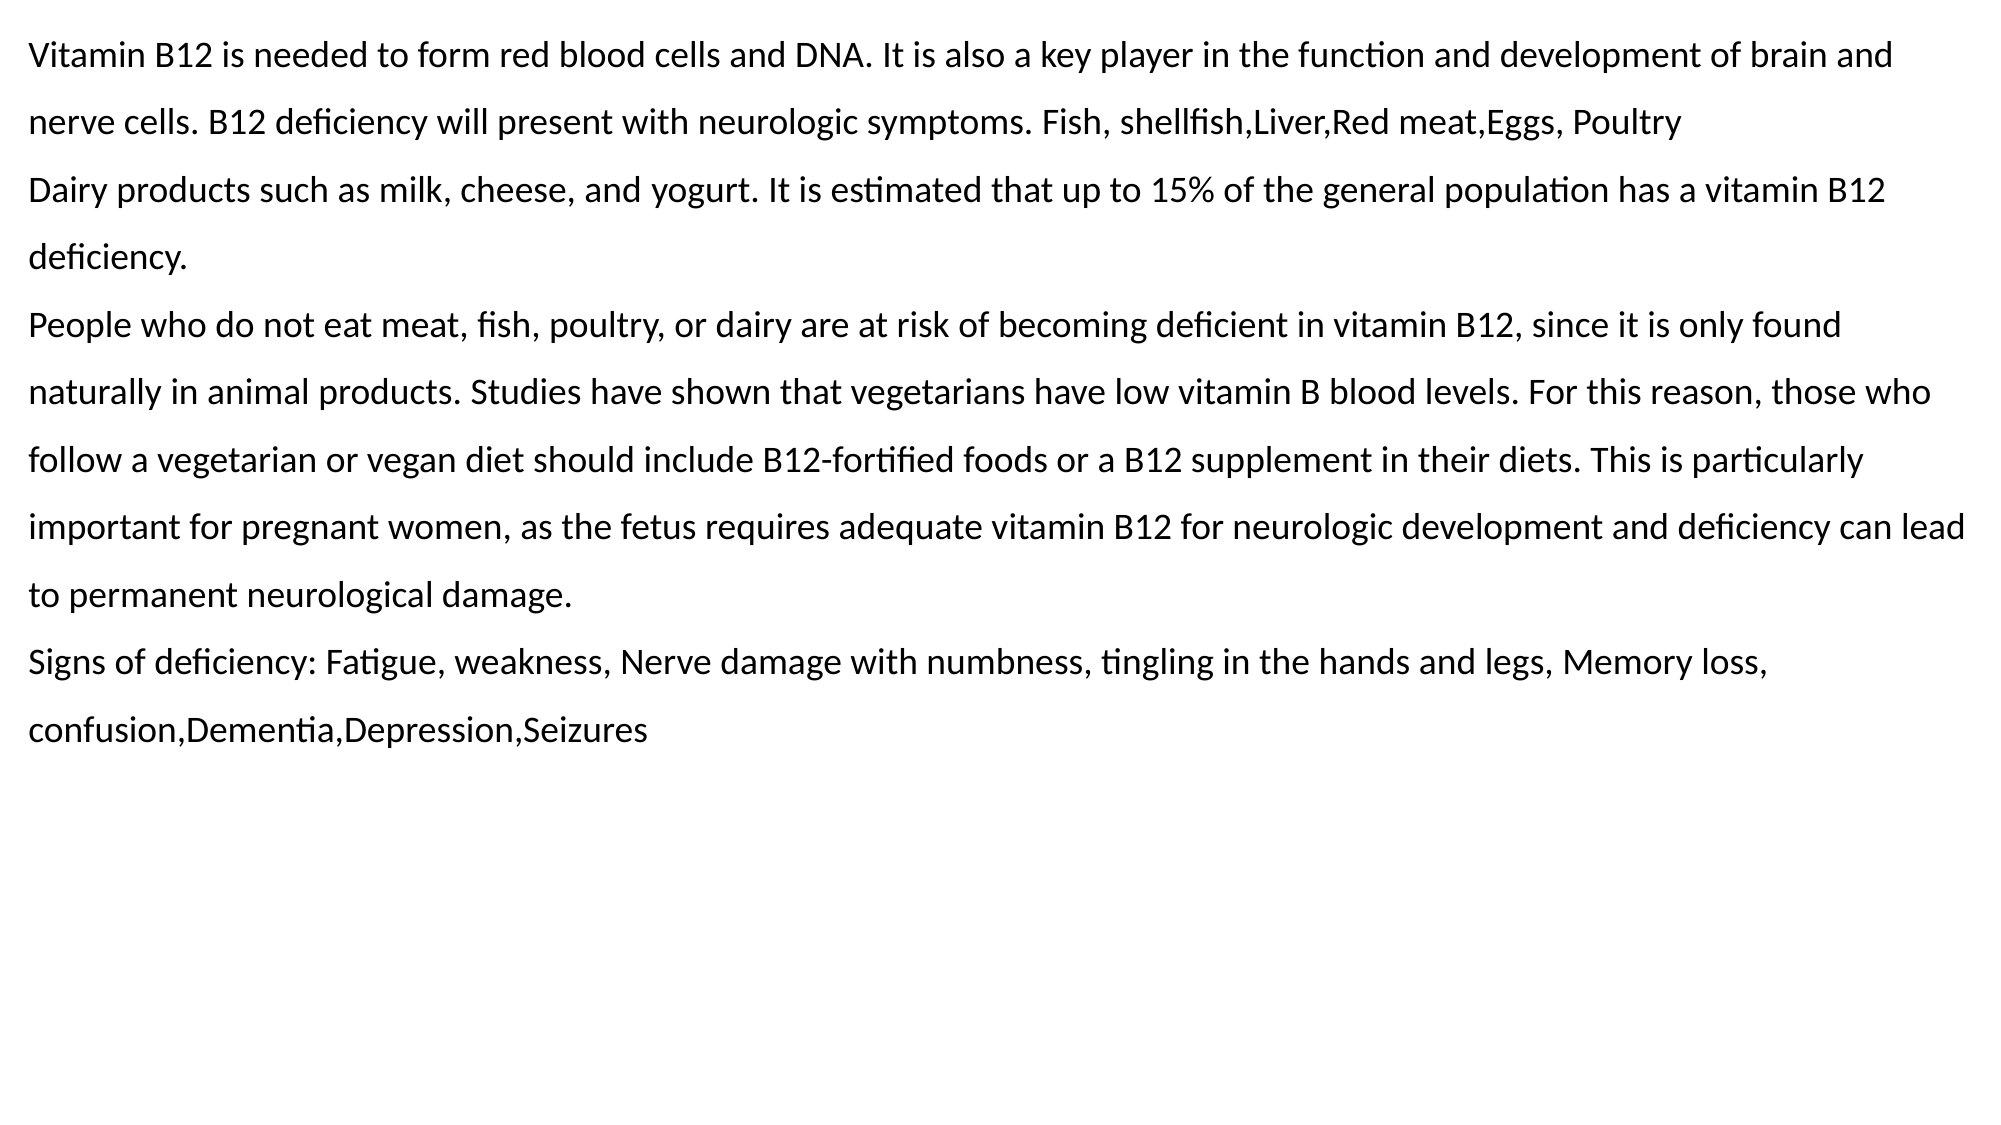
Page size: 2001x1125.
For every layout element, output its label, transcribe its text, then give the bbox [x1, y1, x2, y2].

text_box Vitamin B12 is needed to form red blood cells and DNA. It is also a key player in the function and development of brain and nerve cells. B12 deficiency will present with neurologic symptoms. Fish, shellfish,Liver,Red meat,Eggs, Poultry Dairy products such as milk, cheese, and yogurt. It is estimated that up to 15% of the general population has a vitamin B12 deficiency. People who do not eat meat, fish, poultry, or dairy are at risk of becoming deficient in vitamin B12, since it is only found naturally in animal products. Studies have shown that vegetarians have low vitamin B blood levels. For this reason, those who follow a vegetarian or vegan diet should include B12-fortified foods or a B12 supplement in their diets. This is particularly important for pregnant women, as the fetus requires adequate vitamin B12 for neurologic development and deficiency can lead to permanent neurological damage. Signs of deficiency: Fatigue, weakness, Nerve damage with numbness, tingling in the hands and legs, Memory loss, confusion,Dementia,Depression,Seizures [13, 0, 2000, 938]
